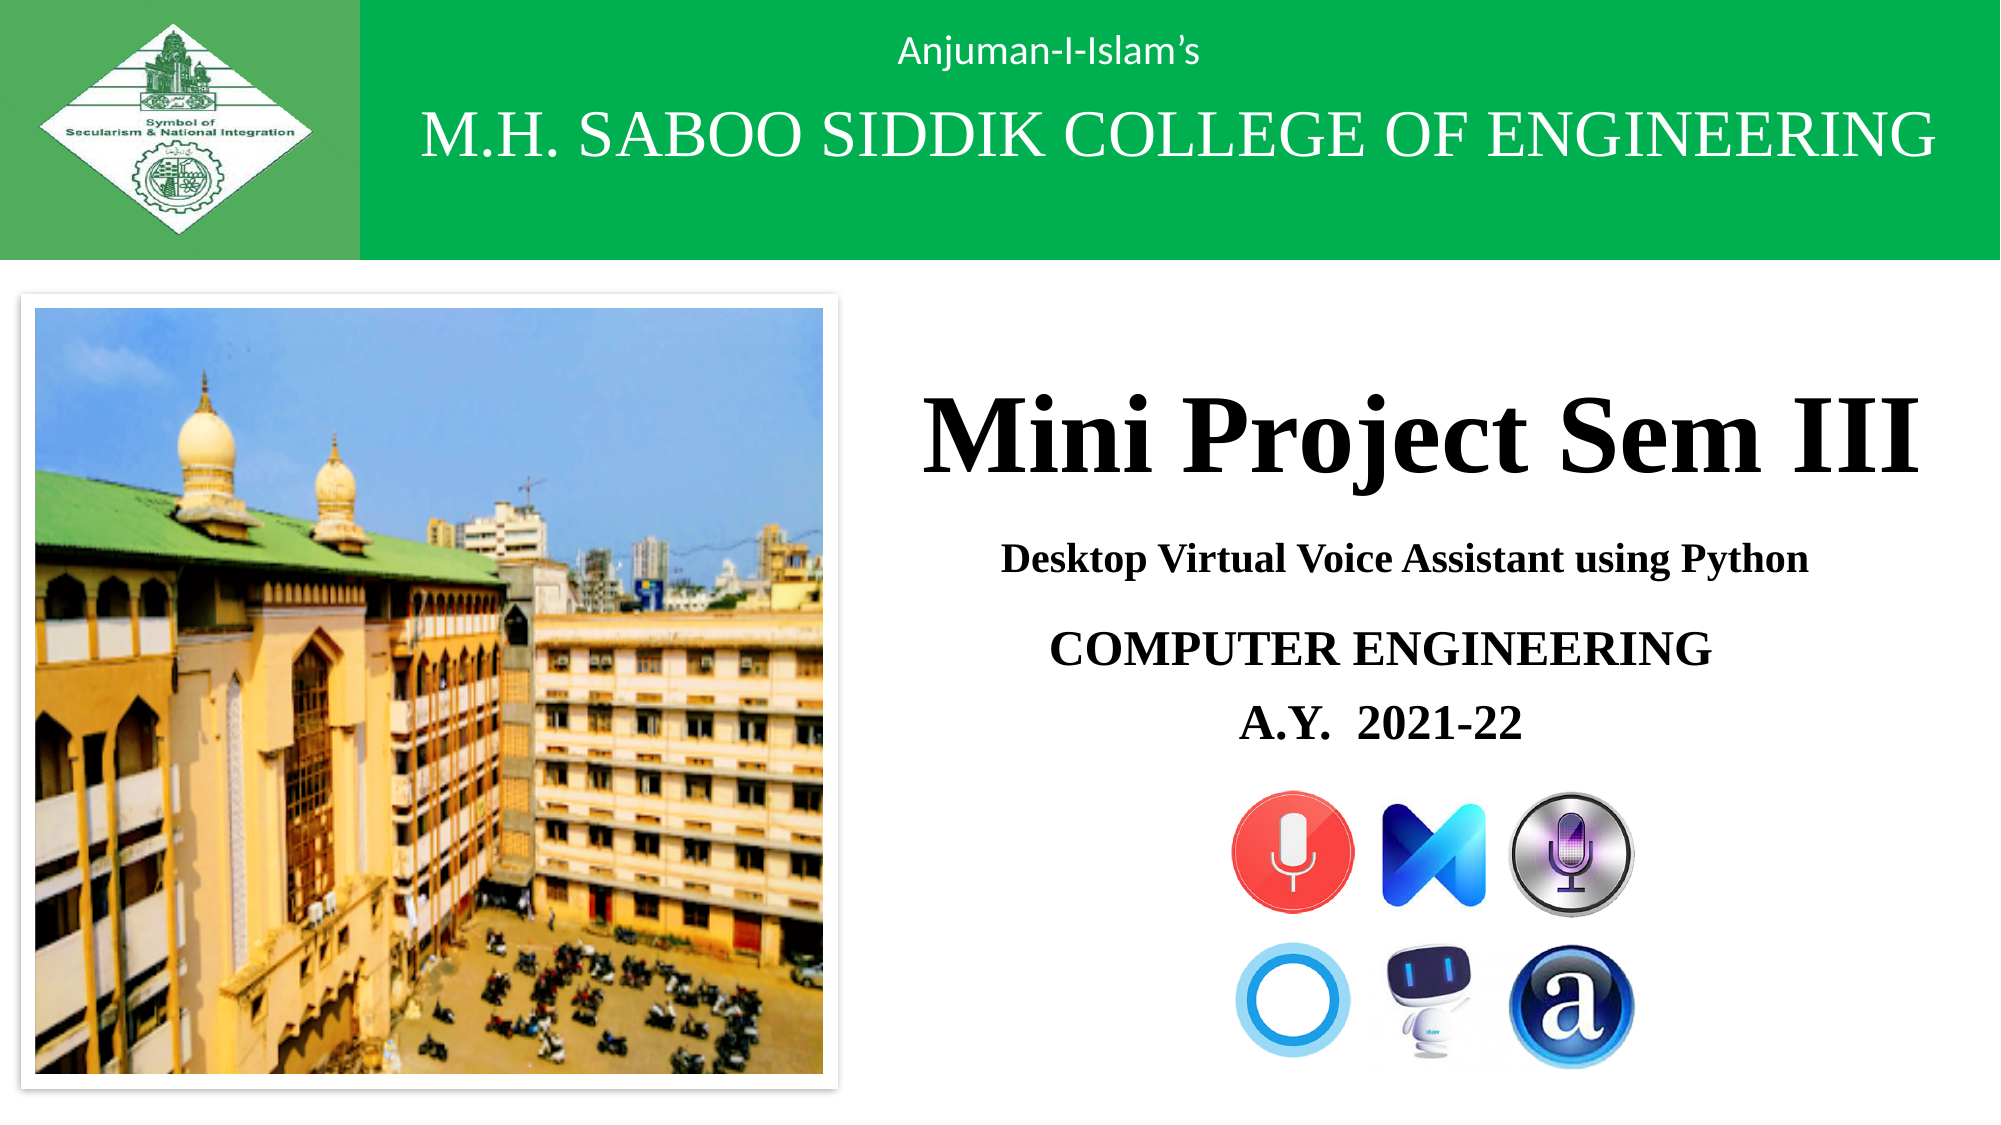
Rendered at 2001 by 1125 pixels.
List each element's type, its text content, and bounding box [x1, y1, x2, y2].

text_box Anjuman-I-Islam’s [856, 2, 1242, 93]
picture [0, 0, 360, 260]
title Mini Project Sem III [904, 336, 1942, 505]
picture [1207, 755, 1666, 1107]
subtitle Desktop Virtual Voice Assistant using Python [927, 528, 1882, 621]
picture [35, 308, 824, 1075]
text_box COMPUTER ENGINEERING A.Y. 2021-22 [903, 614, 1858, 769]
text_box M.H. SABOO SIDDIK COLLEGE OF ENGINEERING [359, 0, 2000, 261]
